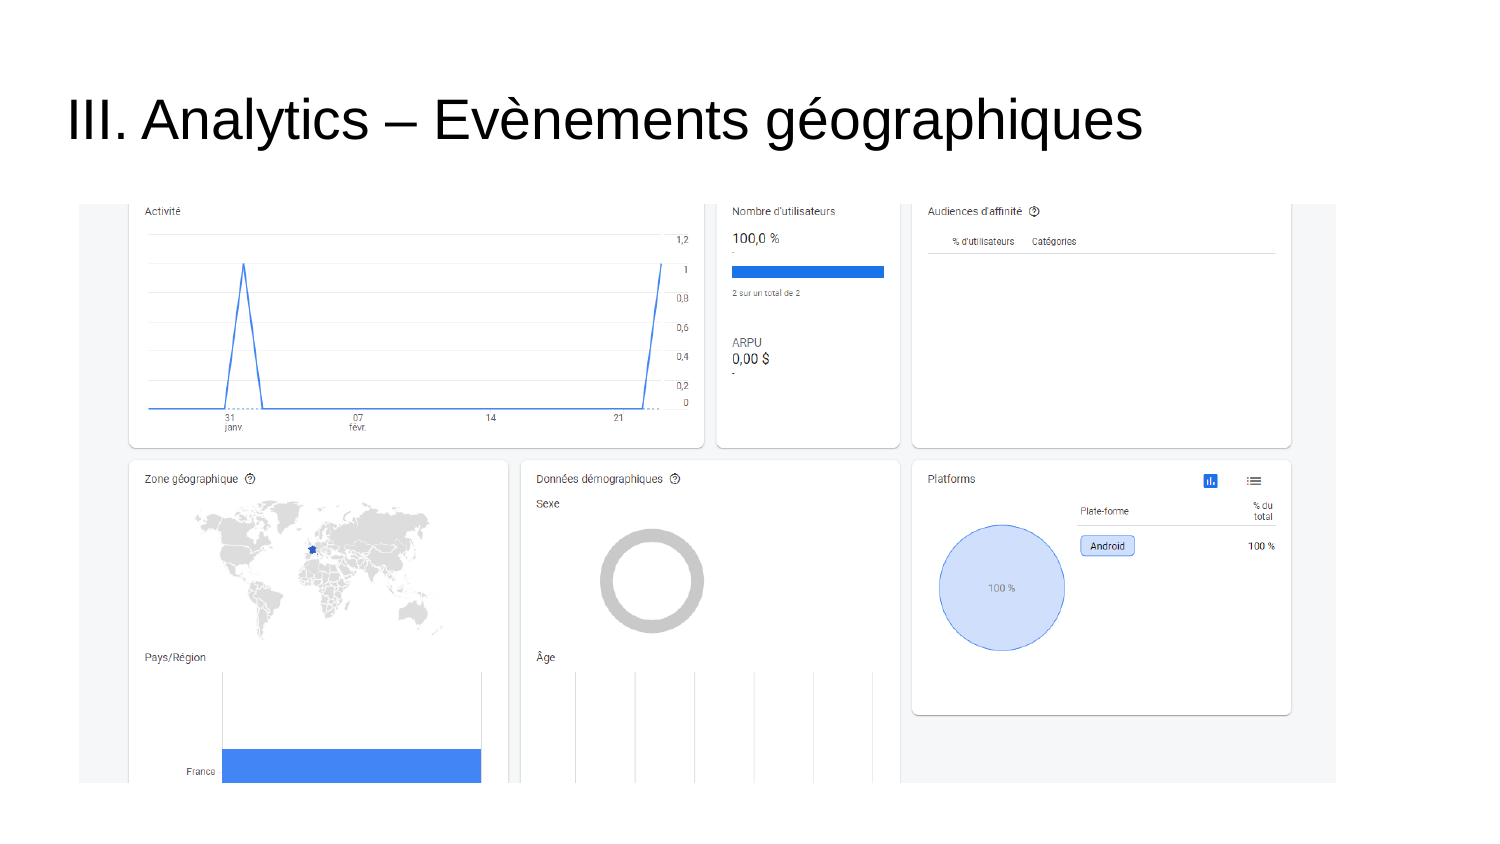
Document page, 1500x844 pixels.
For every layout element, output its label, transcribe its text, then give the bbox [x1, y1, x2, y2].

picture [79, 203, 1336, 783]
title III. Analytics – Evènements géographiques [51, 72, 1449, 167]
